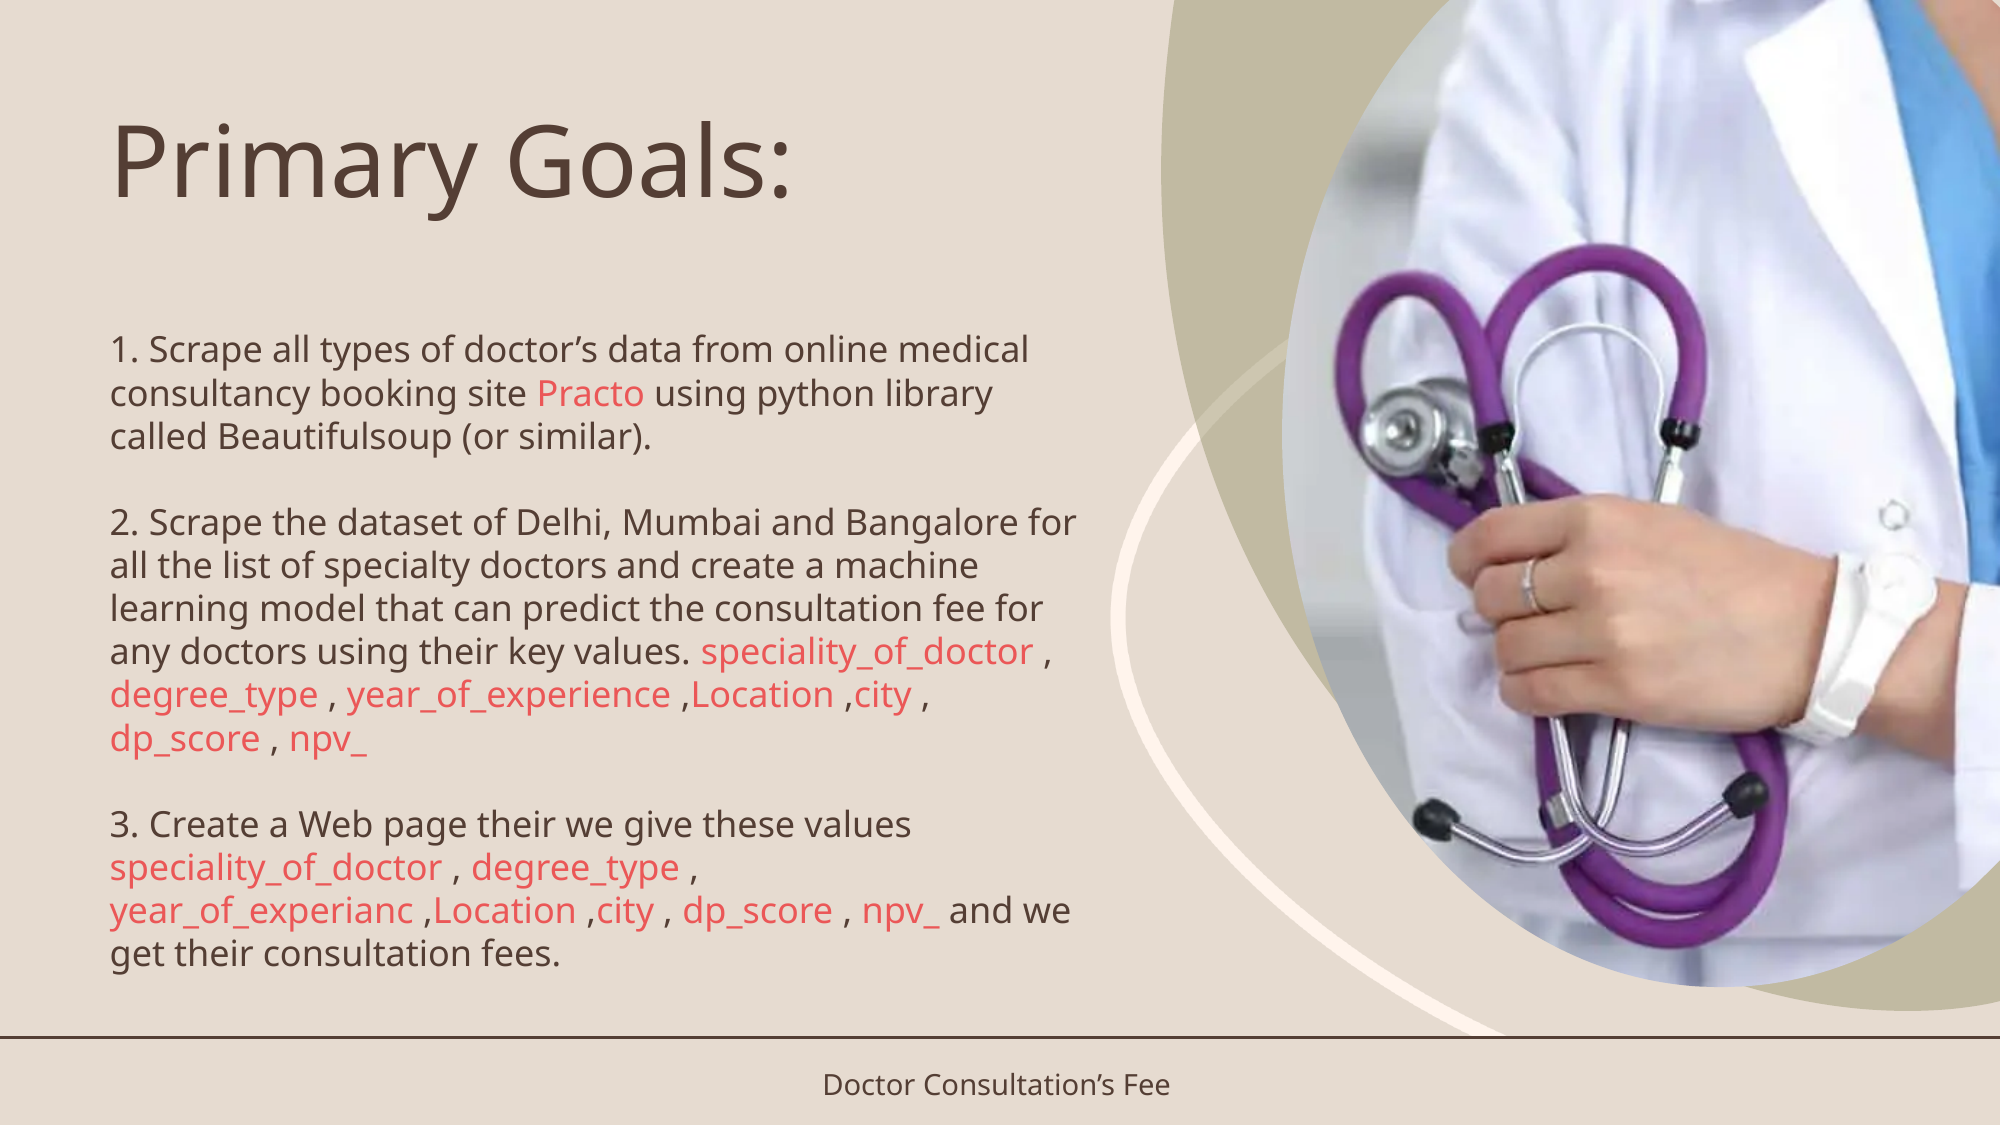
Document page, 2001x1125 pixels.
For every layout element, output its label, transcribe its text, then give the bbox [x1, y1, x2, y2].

footer Doctor Consultation’s Fee [718, 1060, 1283, 1112]
title Primary Goals: [94, 115, 1162, 227]
list 1. Scrape all types of doctor’s data from online medical consultancy booking site Practo using python library called Beautifulsoup (or similar). 2. Scrape the dataset of Delhi, Mumbai and Bangalore for all the list of specialty doctors and create a machine learning model that can predict the consultation fee for any doctors using their key values. speciality_of_doctor , degree_type , year_of_experience ,Location ,city , dp_score , npv_ 3. Create a Web page their we give these values speciality_of_doctor , degree_type , year_of_experianc ,Location ,city , dp_score , npv_ and we get their consultation fees. [94, 319, 1099, 988]
picture [1110, 0, 2000, 1036]
